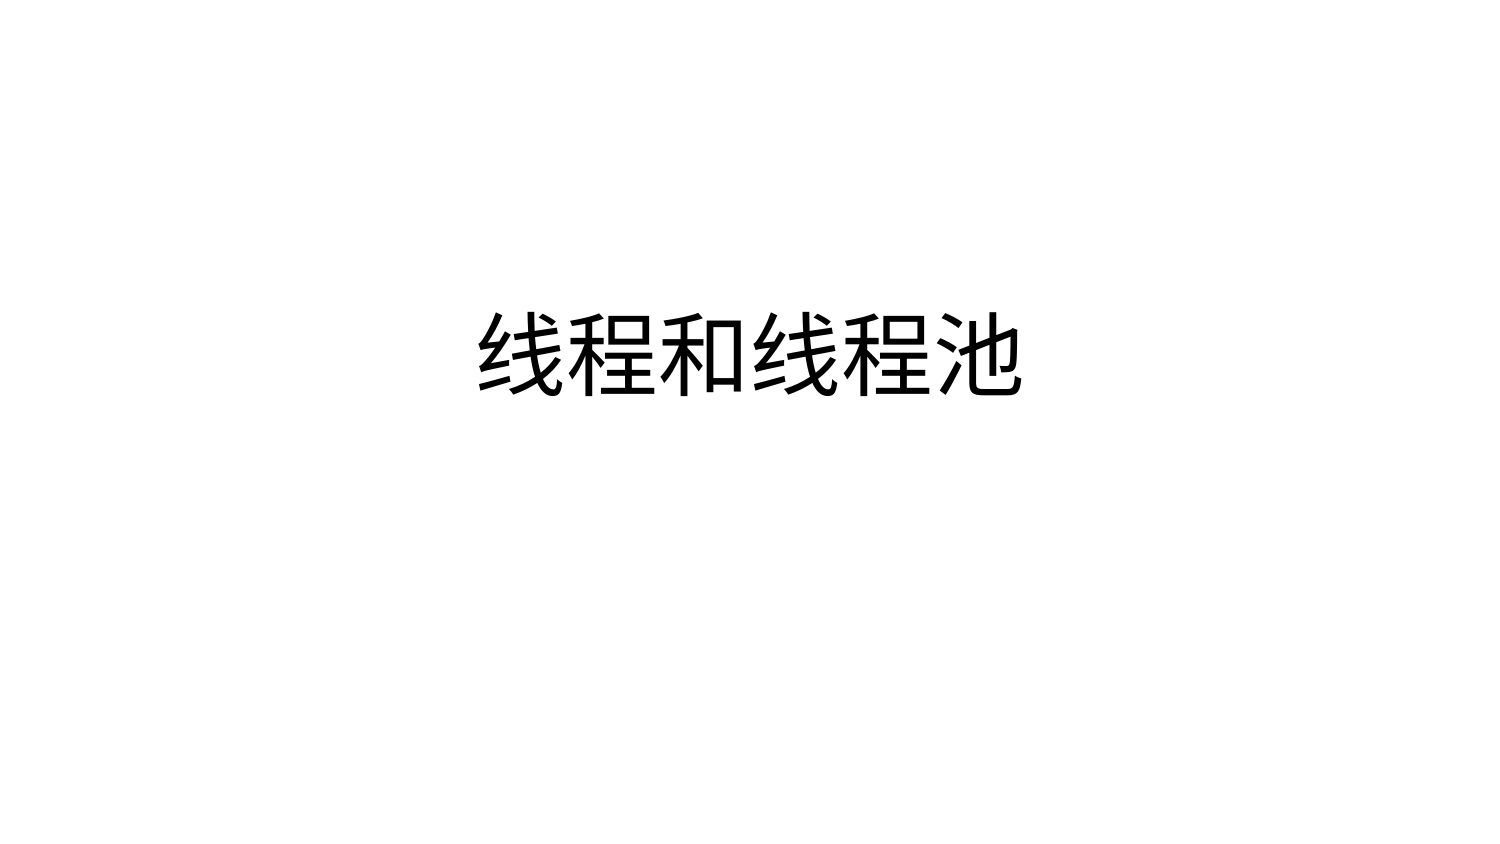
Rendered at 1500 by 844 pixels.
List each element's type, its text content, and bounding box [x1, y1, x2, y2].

title 线程和线程池 [112, 262, 1388, 443]
